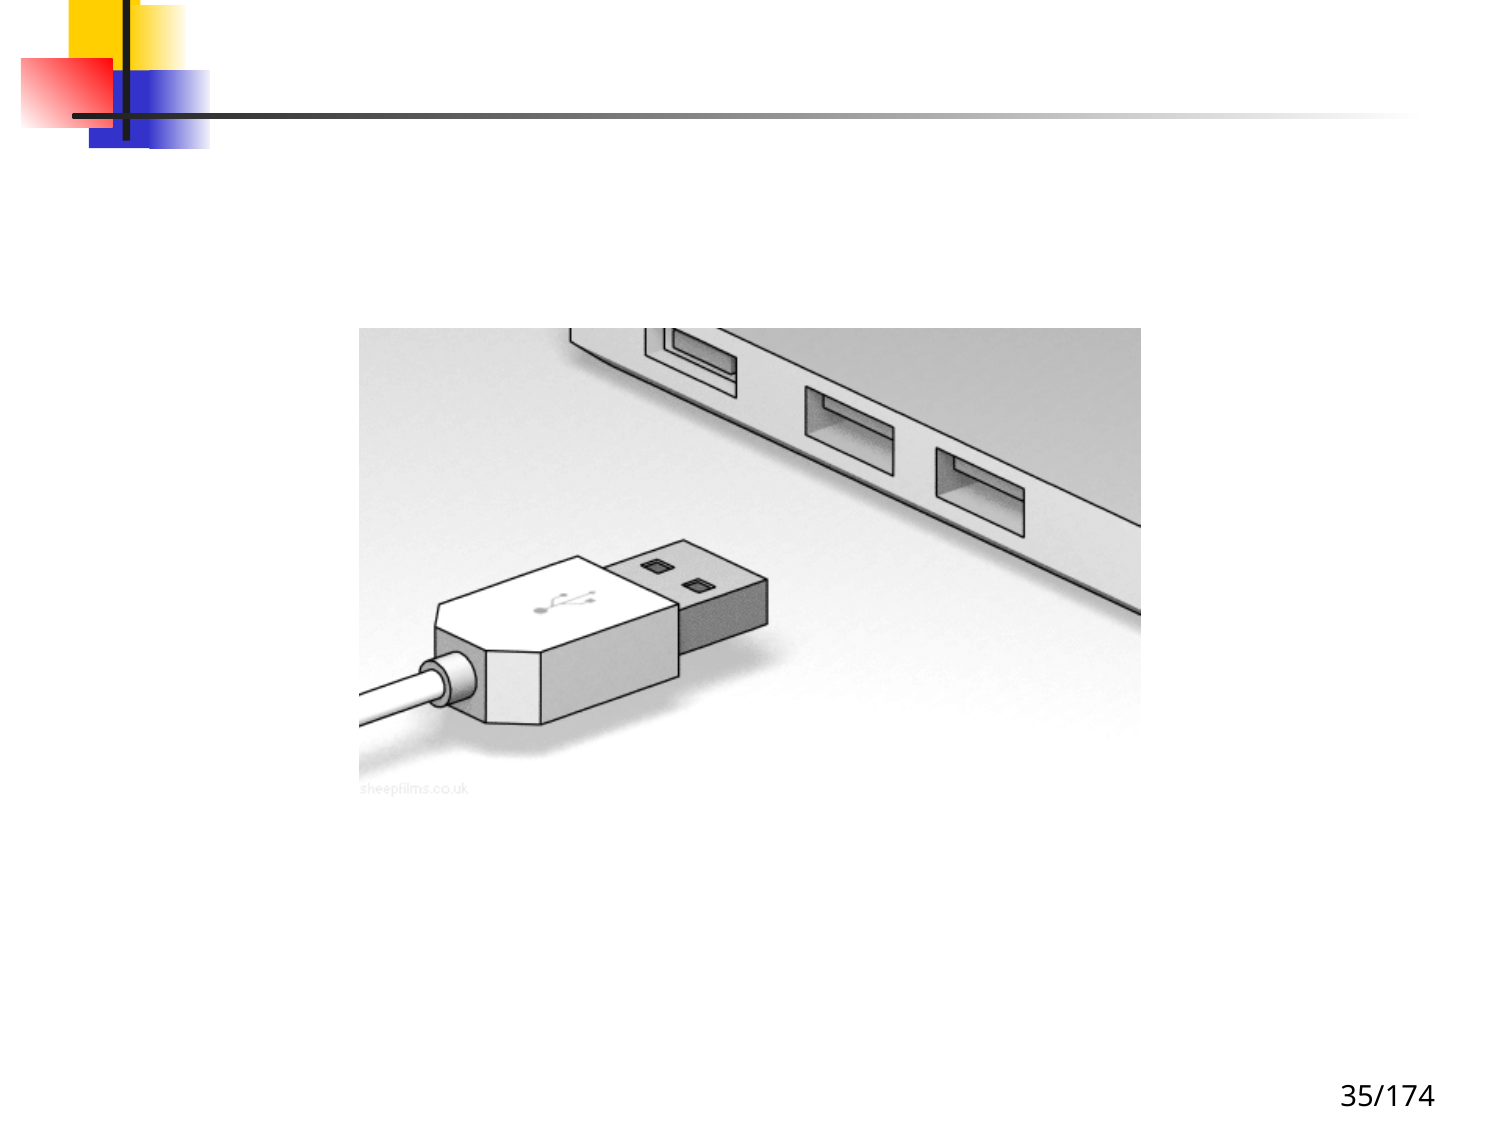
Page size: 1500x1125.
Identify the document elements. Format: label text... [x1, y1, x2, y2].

slide_number 35/174 [1137, 1049, 1451, 1125]
picture [359, 327, 1141, 798]
